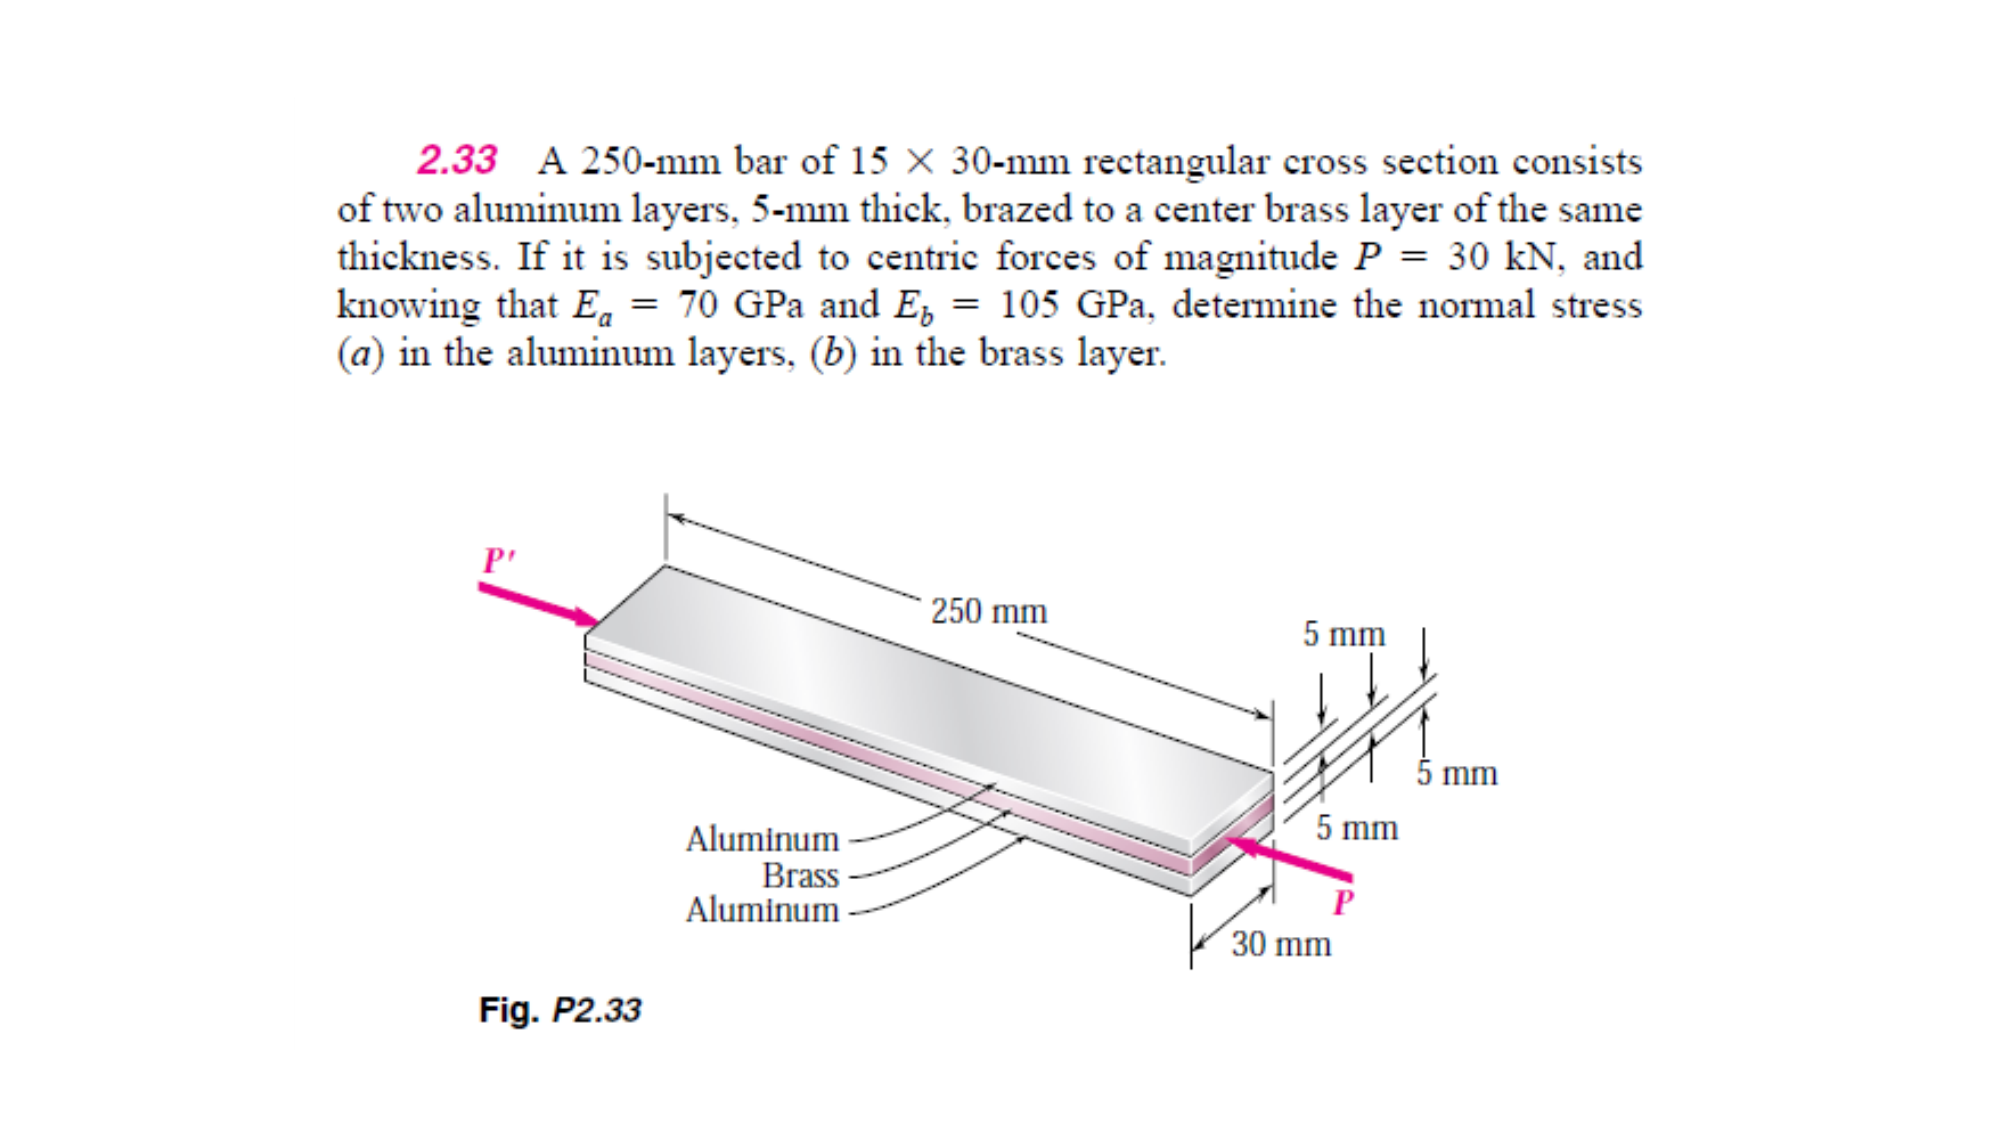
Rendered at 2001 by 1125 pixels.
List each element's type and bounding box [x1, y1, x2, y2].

picture [293, 97, 1674, 1050]
